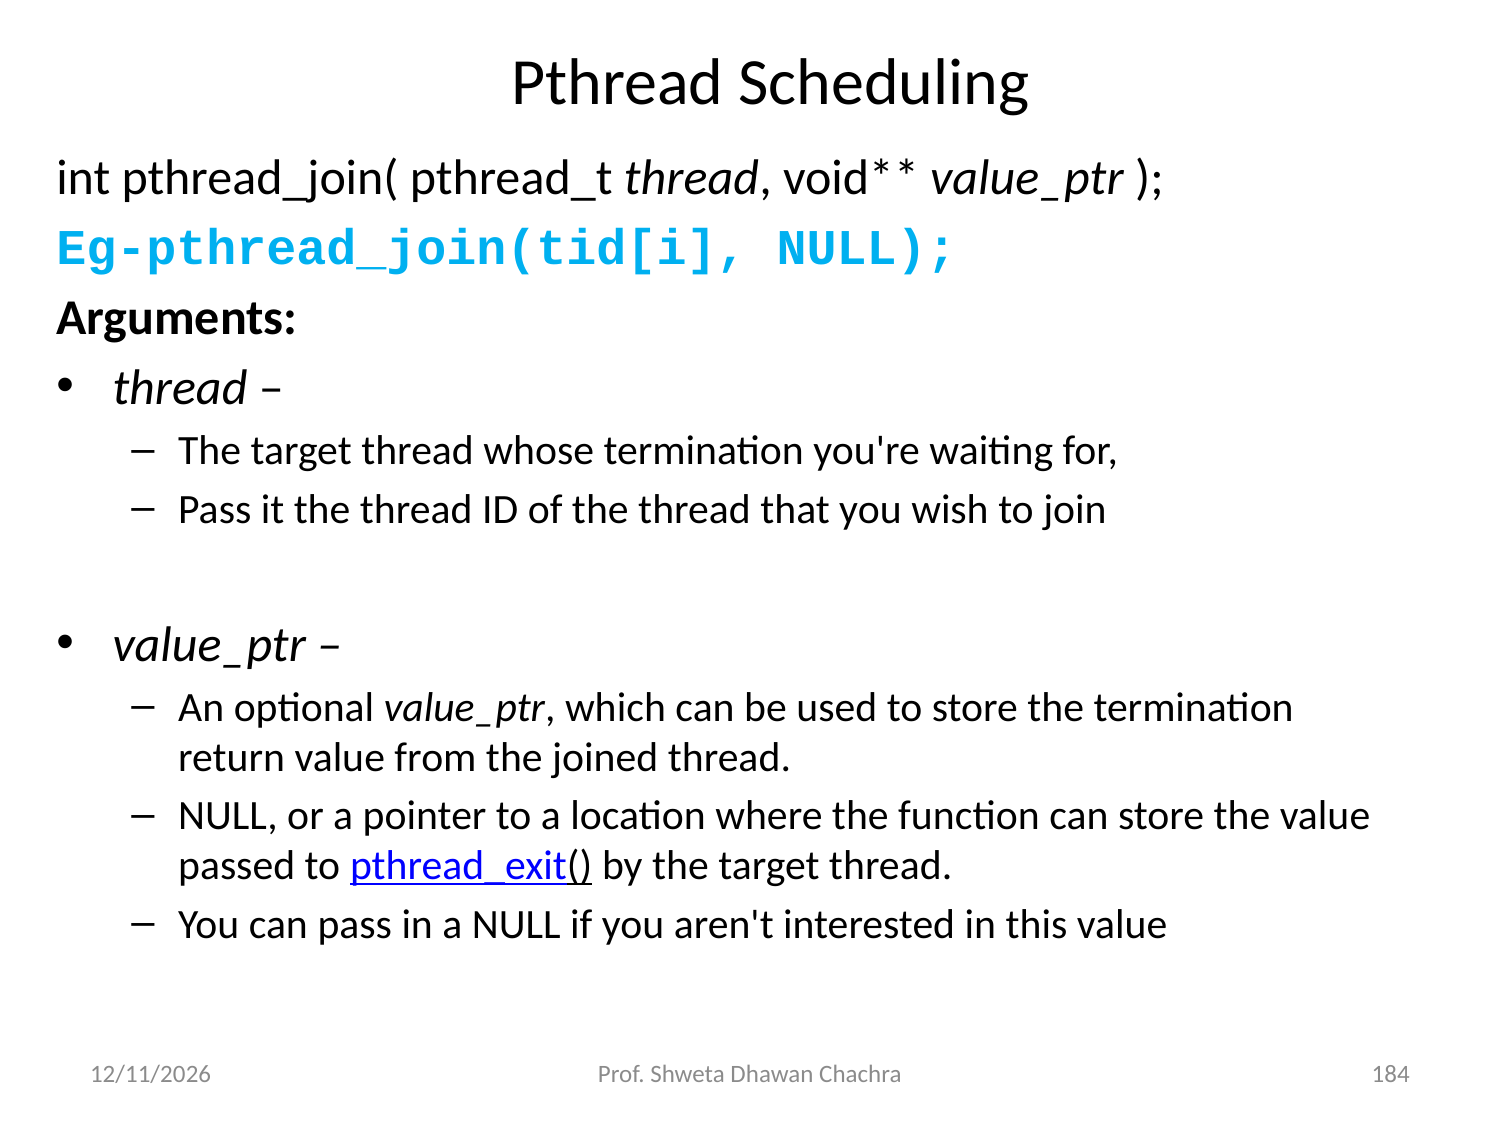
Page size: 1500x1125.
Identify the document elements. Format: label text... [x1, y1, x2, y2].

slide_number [75, 1042, 425, 1103]
footer Prof. Shweta Dhawan Chachra [512, 1042, 988, 1103]
list int pthread_join( pthread_t thread, void** value_ptr ); Eg-pthread_join(tid[i], NULL); Arguments: thread – The target thread whose termination you're waiting for, Pass it the thread ID of the thread that you wish to join value_ptr – An optional value_ptr, which can be used to store the termination return value from the joined thread. NULL, or a pointer to a location where the function can store the value passed to pthread_exit() by the target thread. You can pass in a NULL if you aren't interested in this value [41, 137, 1400, 1047]
slide_number 184 [1074, 1042, 1425, 1103]
title Pthread Scheduling [116, 31, 1425, 126]
